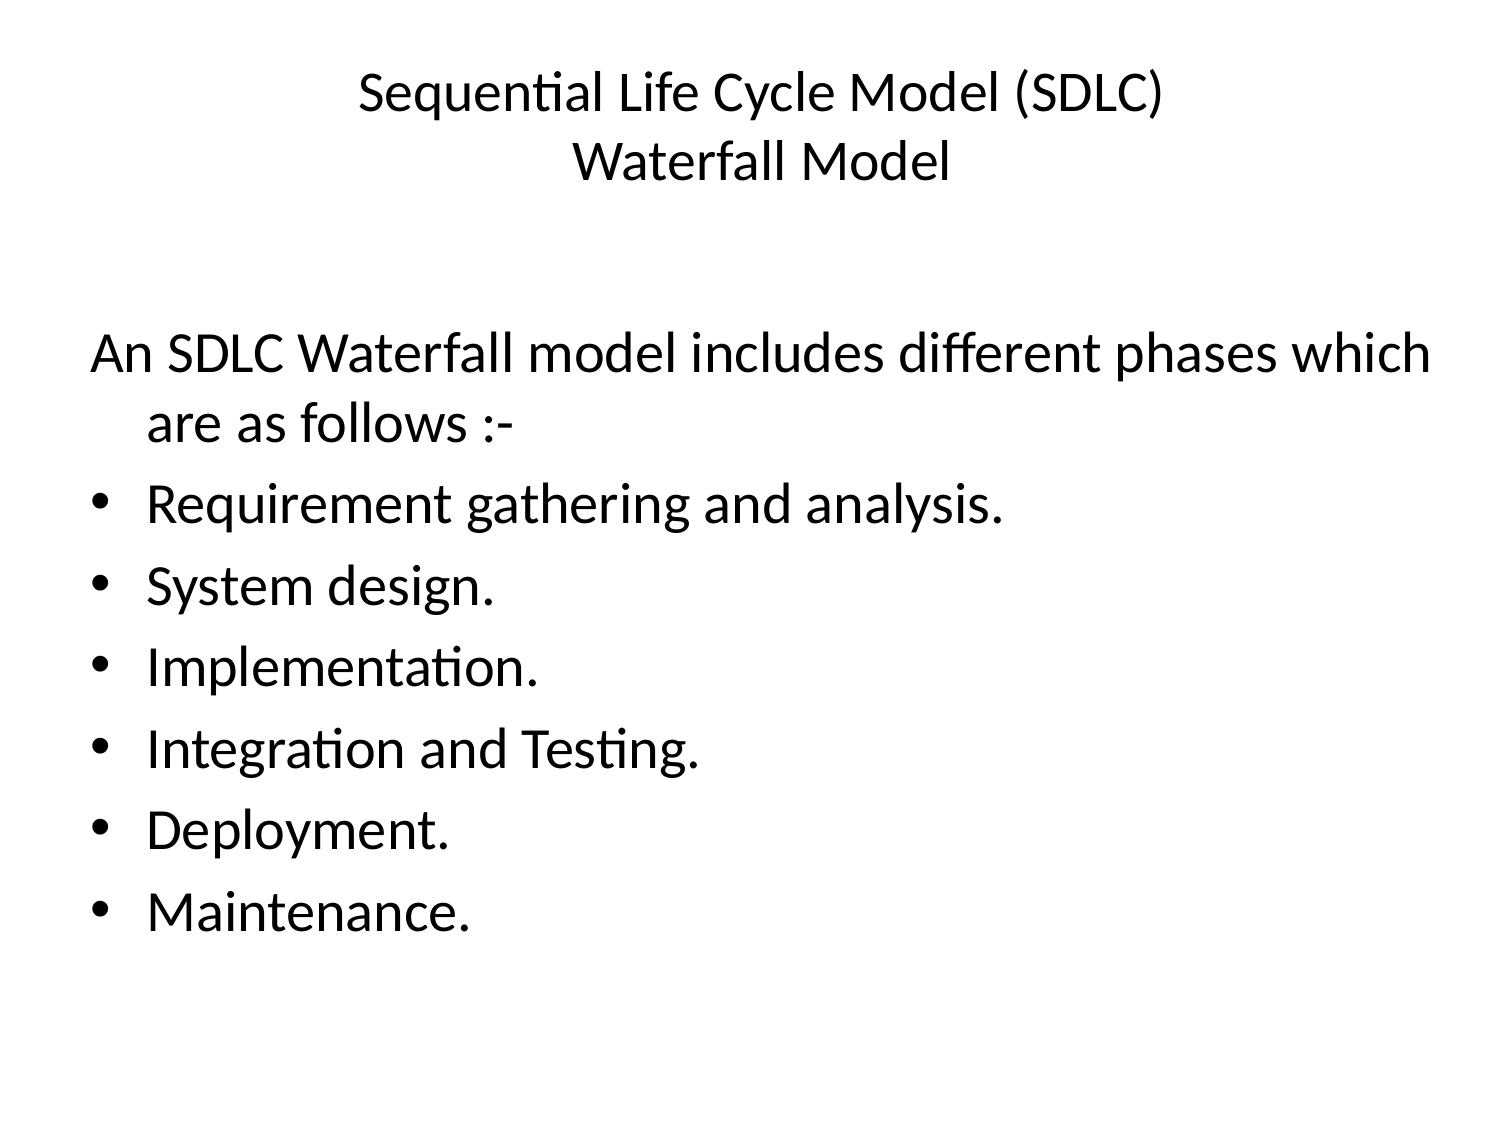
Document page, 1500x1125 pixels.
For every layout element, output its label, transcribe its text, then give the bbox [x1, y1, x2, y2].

list An SDLC Waterfall model includes different phases which are as follows :- Requirement gathering and analysis. System design. Implementation. Integration and Testing. Deployment. Maintenance. [75, 224, 1450, 1005]
title Sequential Life Cycle Model (SDLC) Waterfall Model [75, 45, 1450, 200]
